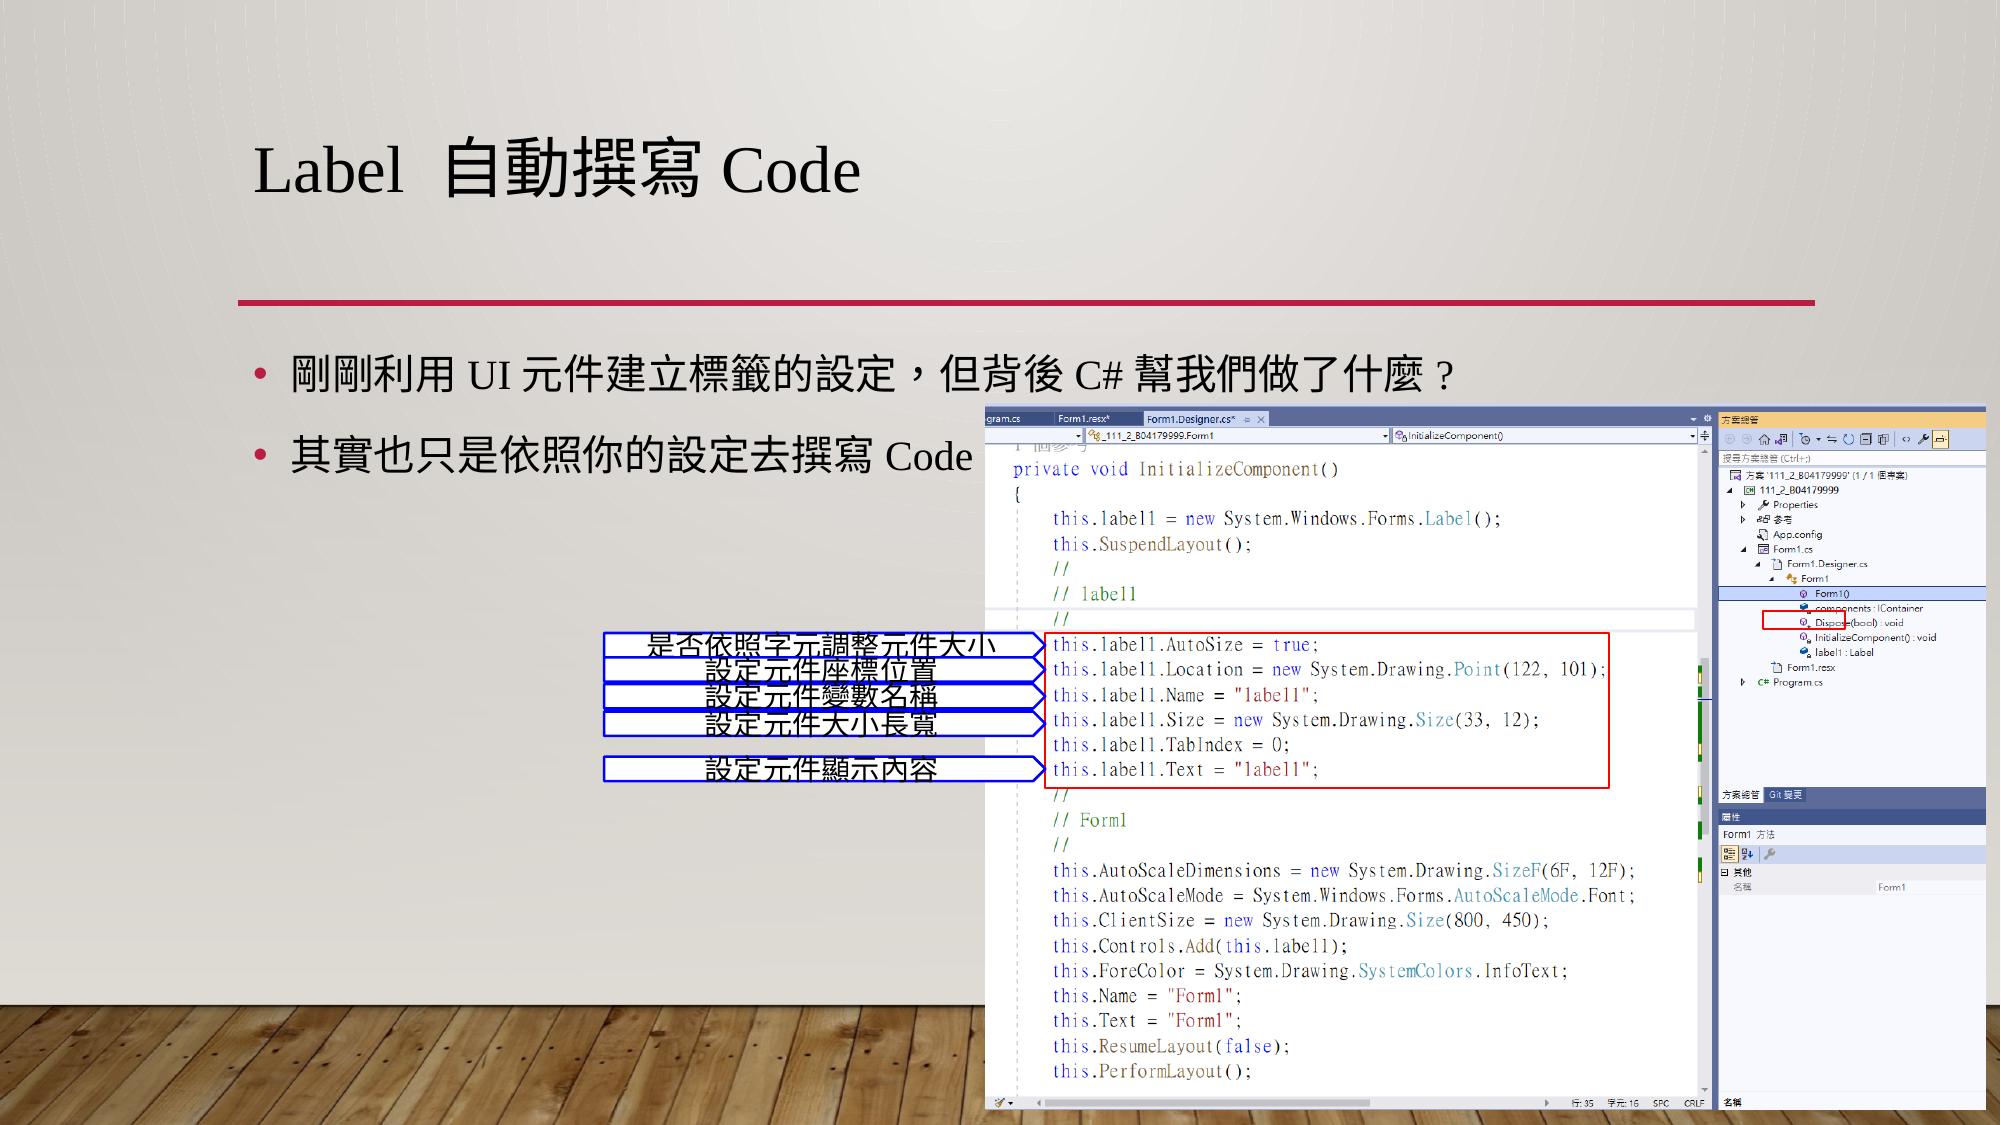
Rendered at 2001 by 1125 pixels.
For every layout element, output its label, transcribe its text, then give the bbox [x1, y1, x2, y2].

text_box 設定元件顯示內容 [602, 755, 985, 783]
text_box 設定元件變數名稱 [602, 682, 985, 710]
text_box 是否依照字元調整元件大小 [602, 631, 985, 657]
text_box 設定元件大小長寬 [602, 710, 985, 738]
picture [0, 402, 2000, 1125]
text_box 設定元件座標位置 [602, 656, 985, 682]
title Label 自動撰寫Code [238, 127, 1814, 300]
list 剛剛利用UI元件建立標籤的設定，但背後C#幫我們做了什麼? 其實也只是依照你的設定去撰寫Code [238, 330, 1814, 897]
